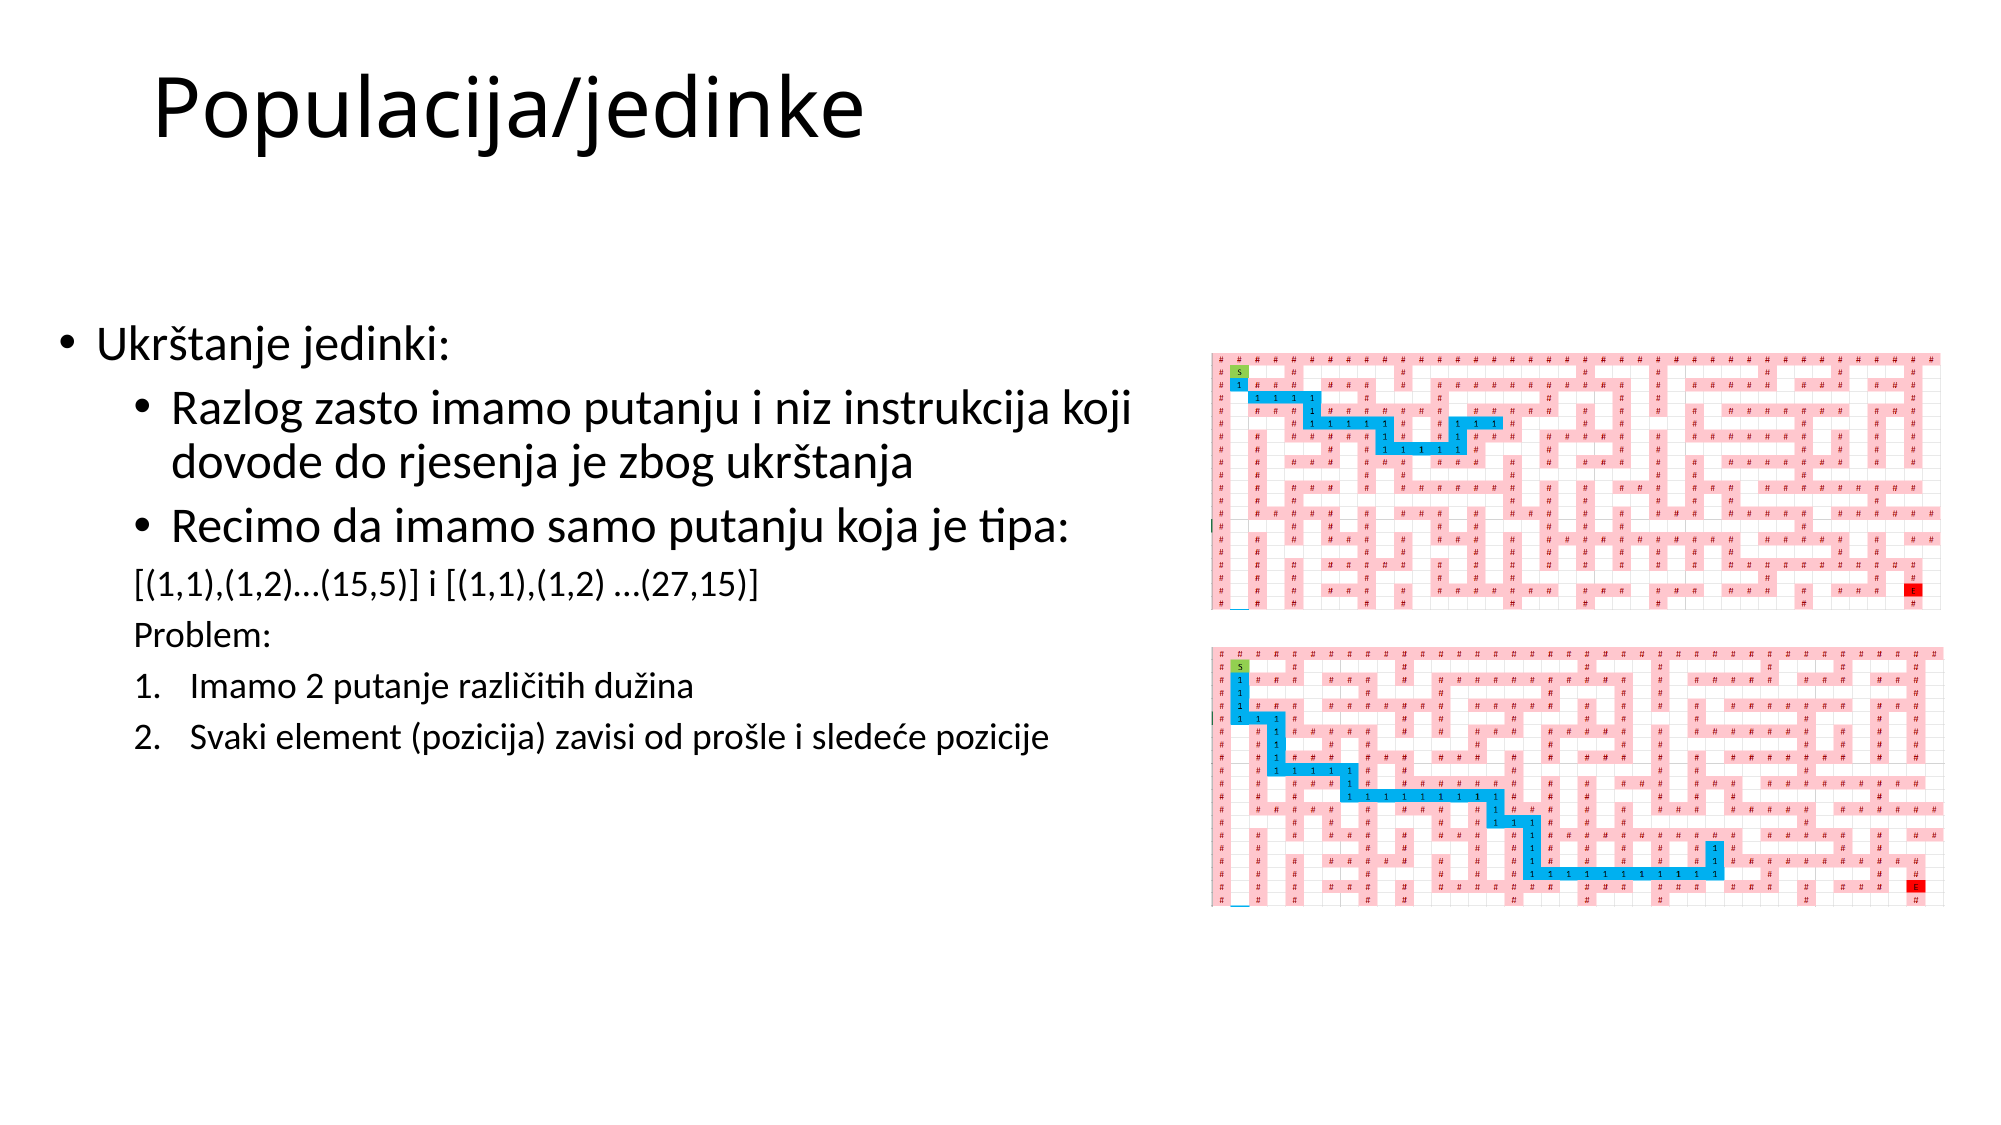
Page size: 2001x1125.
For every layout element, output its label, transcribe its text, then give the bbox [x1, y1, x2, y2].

list Ukrštanje jedinki: Razlog zasto imamo putanju i niz instrukcija koji dovode do rjesenja je zbog ukrštanja Recimo da imamo samo putanju koja je tipa: [(1,1),(1,2)…(15,5)] i [(1,1),(1,2) …(27,15)] Problem: Imamo 2 putanje različitih dužina Svaki element (pozicija) zavisi od prošle i sledeće pozicije [43, 309, 1171, 947]
picture [1211, 352, 1941, 610]
title Populacija/jedinke [136, 1, 1862, 220]
picture [1211, 647, 1945, 907]
